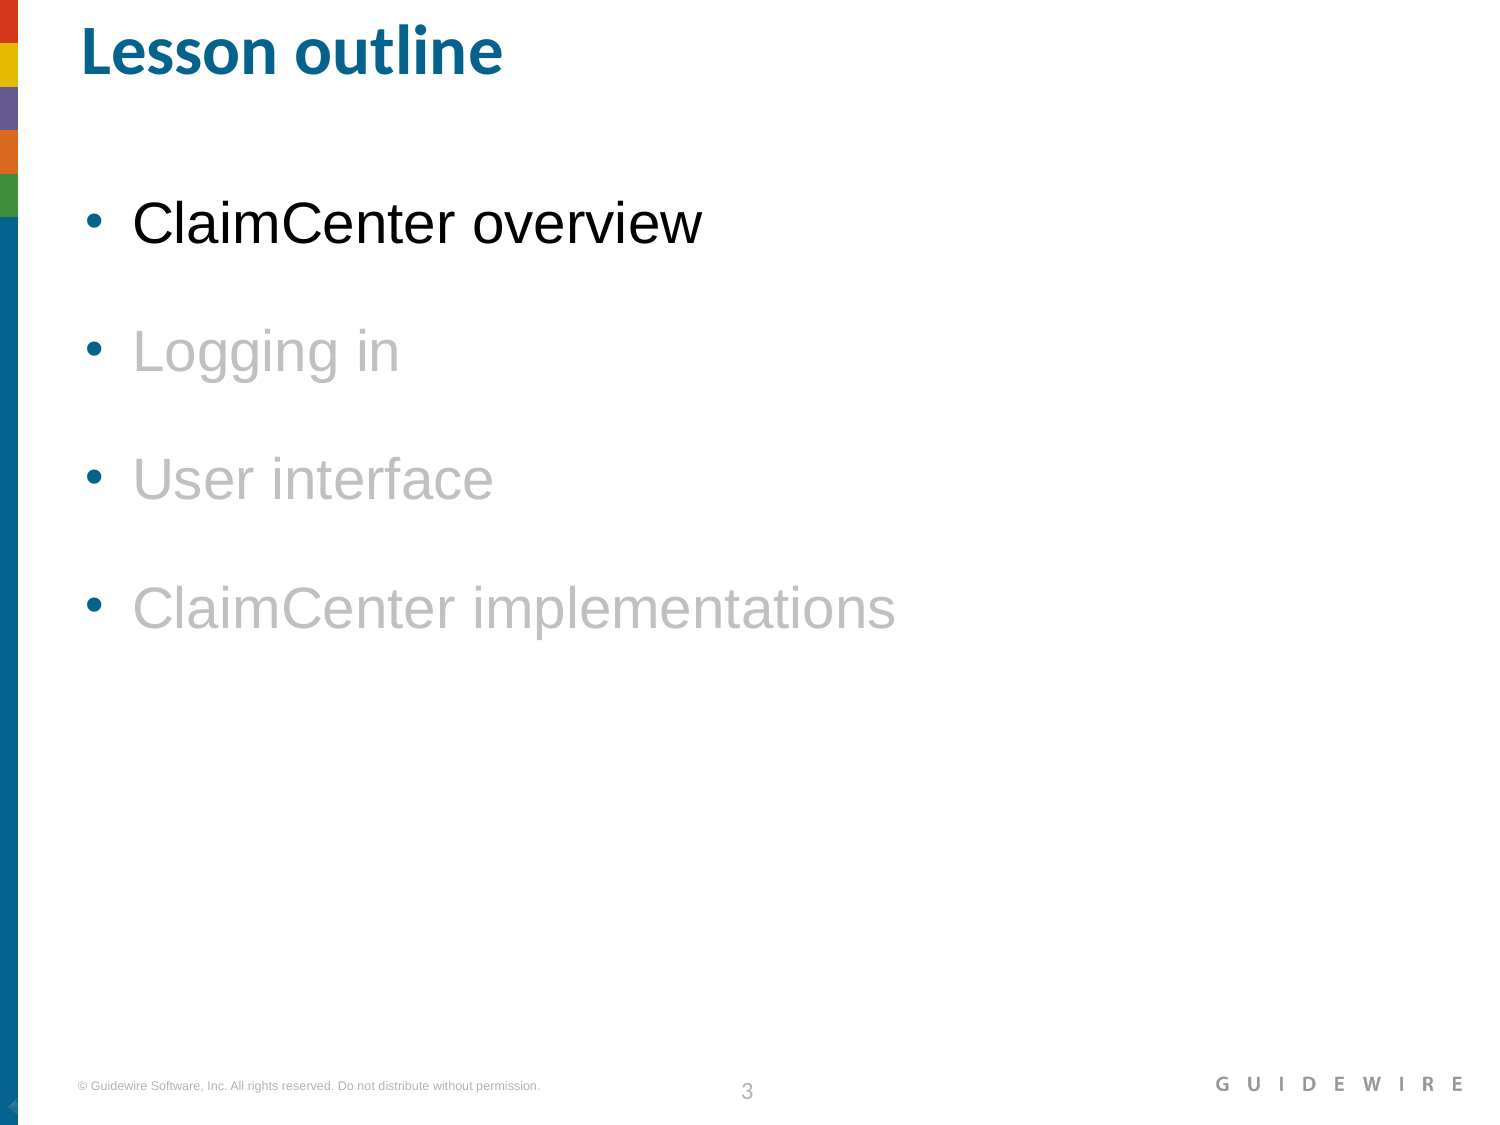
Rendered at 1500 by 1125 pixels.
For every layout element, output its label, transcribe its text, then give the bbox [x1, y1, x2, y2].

list ClaimCenter overview Logging in User interface ClaimCenter implementations [85, 149, 1450, 1050]
picture [1215, 1073, 1480, 1096]
picture [10, 1101, 18, 1111]
picture [0, 0, 18, 216]
title Lesson outline [81, 19, 1446, 142]
